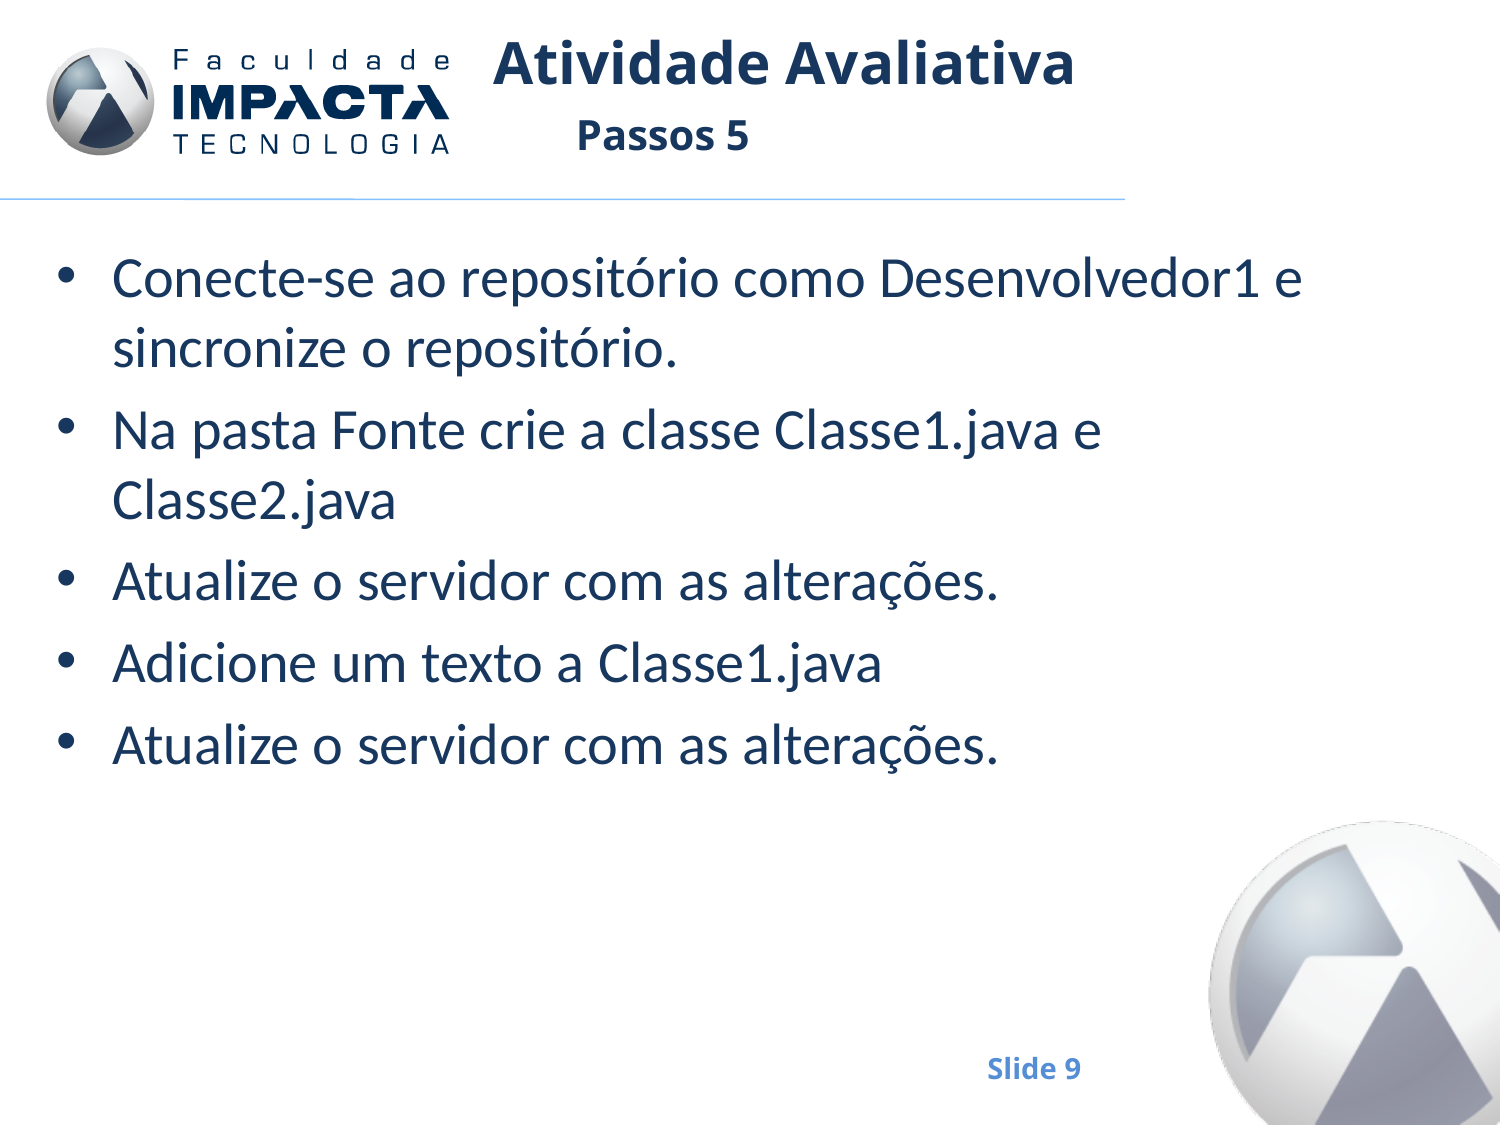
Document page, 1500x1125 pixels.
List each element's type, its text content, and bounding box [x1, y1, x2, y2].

title Atividade Avaliativa [478, 19, 1483, 102]
picture [35, 35, 458, 164]
picture [1206, 787, 1500, 1125]
list Passos 5 [561, 101, 1471, 197]
list Conecte-se ao repositório como Desenvolvedor1 e sincronize o repositório. Na pasta Fonte crie a classe Classe1.java e Classe2.java Atualize o servidor com as alterações. Adicione um texto a Classe1.java Atualize o servidor com as alterações. [41, 231, 1400, 894]
